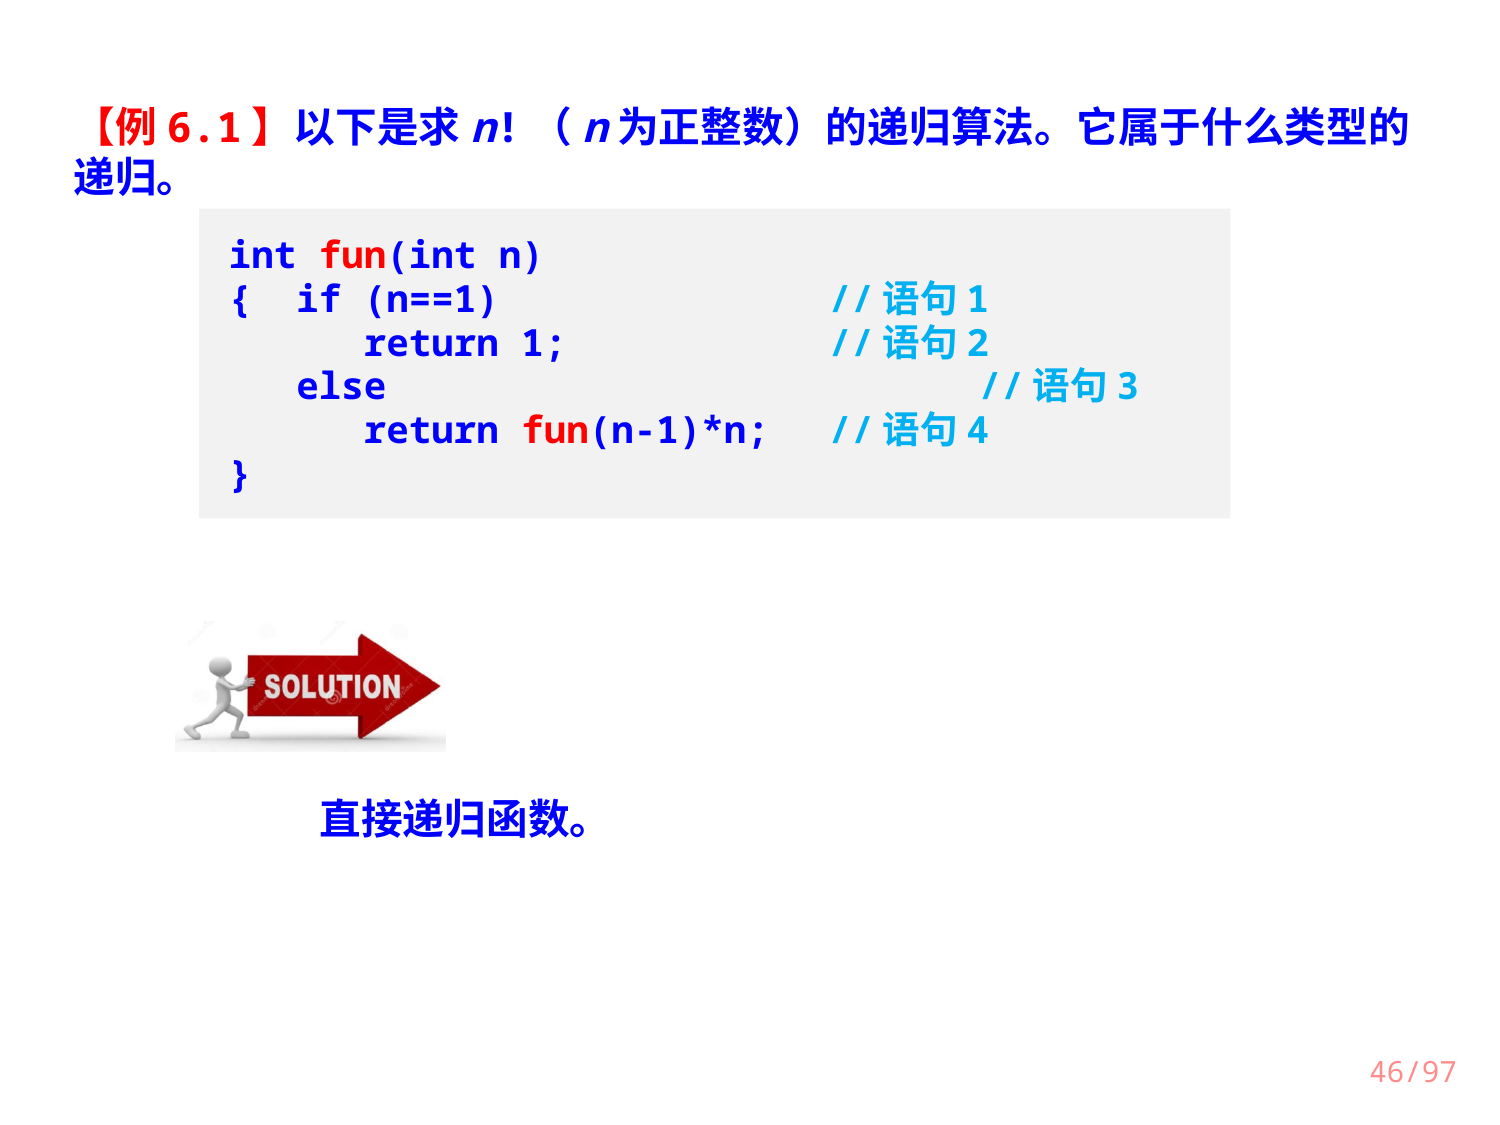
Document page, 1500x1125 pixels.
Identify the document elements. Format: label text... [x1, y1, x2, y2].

text_box 【例6.1】以下是求n!（n为正整数）的递归算法。它属于什么类型的递归。 [58, 93, 1465, 209]
picture [175, 620, 446, 752]
text_box 直接递归函数。 [304, 773, 645, 851]
text_box int fun(int n) { if (n==1) //语句1 return 1; //语句2 else //语句3 return fun(n-1)*n; //语句4 } [197, 206, 1233, 520]
slide_number 46/97 [1324, 1042, 1472, 1103]
